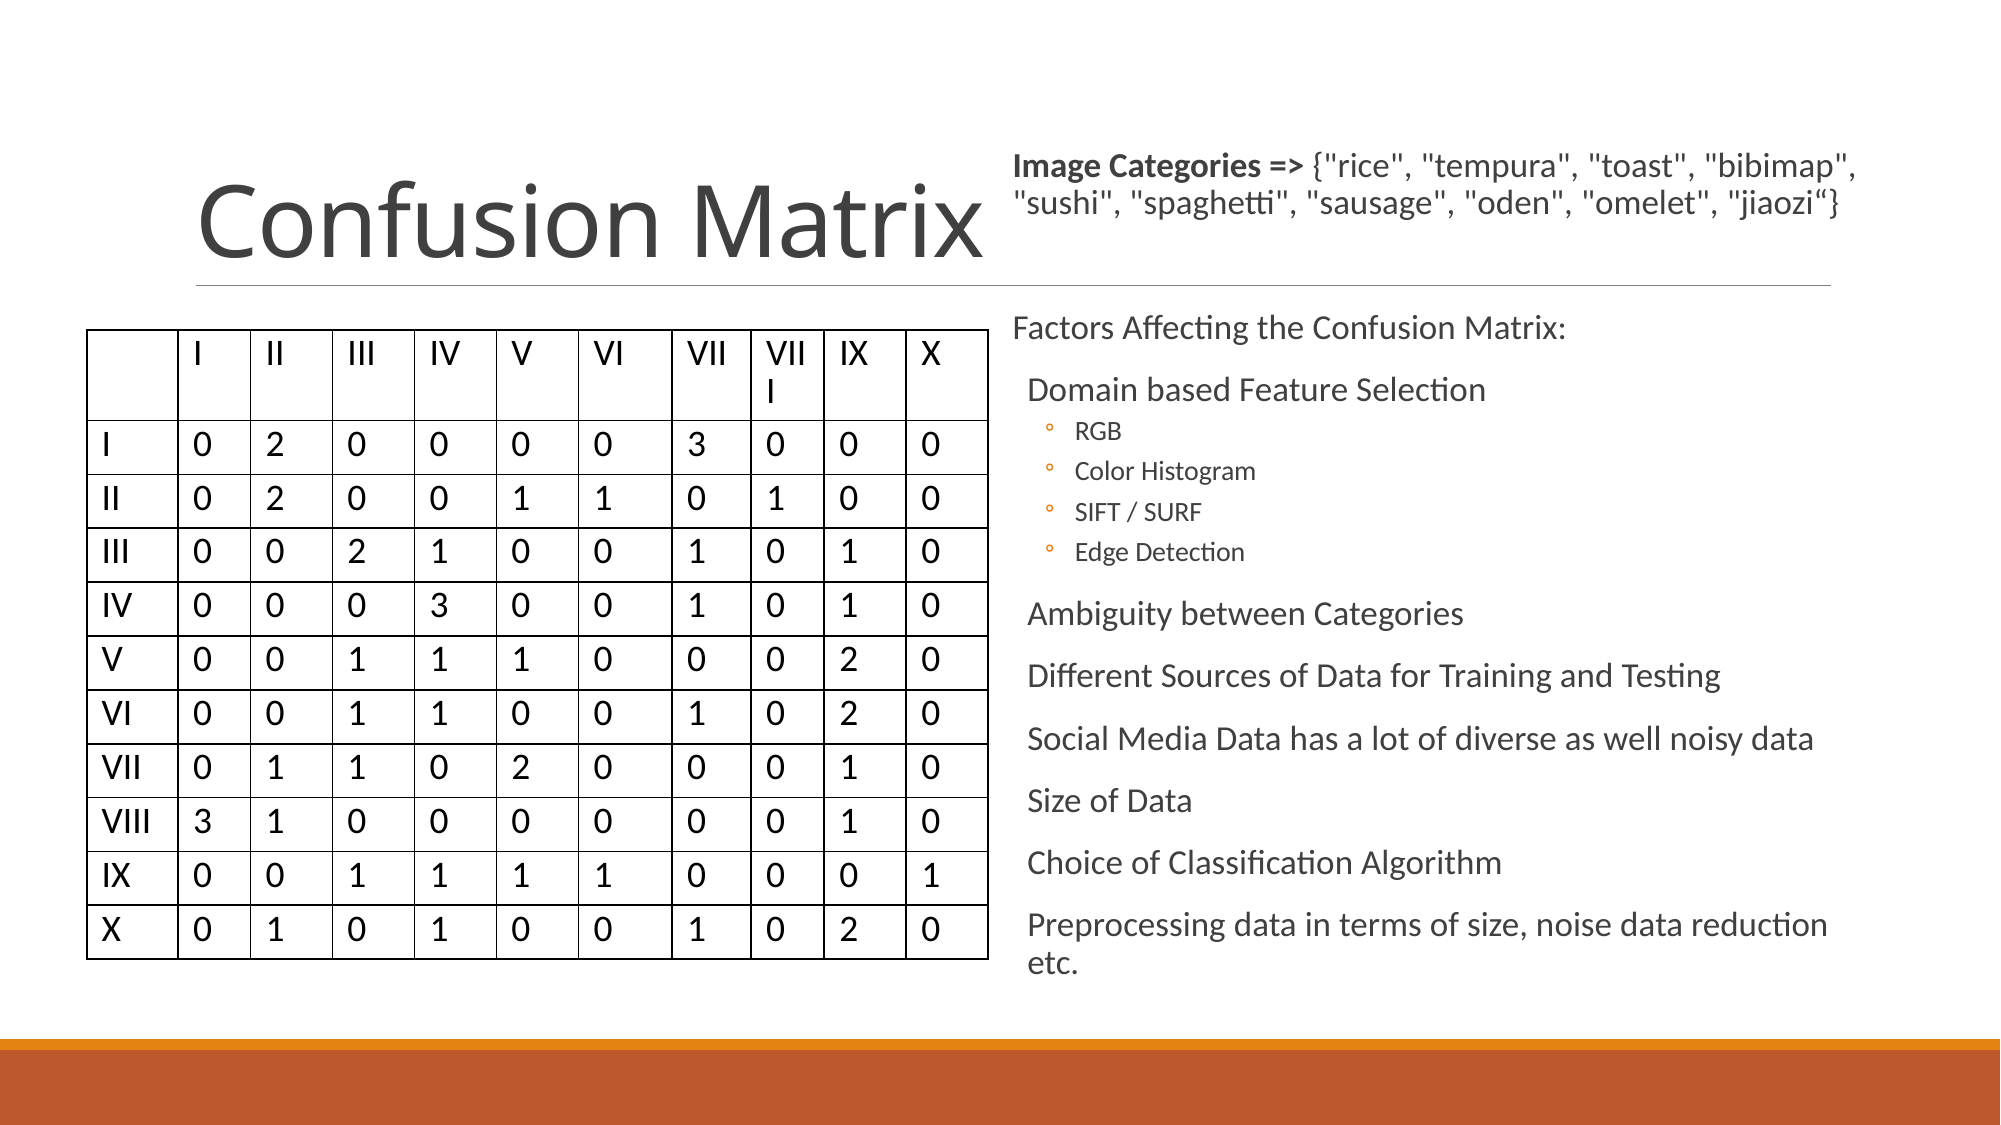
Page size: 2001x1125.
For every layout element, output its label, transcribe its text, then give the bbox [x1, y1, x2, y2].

table_cell 2 [825, 691, 905, 743]
table_cell 1 [579, 475, 671, 527]
table_cell 3 [673, 421, 750, 474]
table_cell 0 [752, 529, 823, 581]
table_cell 1 [251, 745, 332, 797]
table_cell 0 [179, 637, 250, 689]
table_cell 1 [415, 906, 496, 958]
table_cell 1 [251, 906, 332, 958]
table_cell 2 [497, 745, 578, 797]
table_cell 1 [497, 475, 578, 527]
table_cell III [88, 529, 177, 581]
table_cell 0 [497, 906, 578, 958]
table_cell X [88, 906, 177, 958]
table_cell 0 [825, 852, 905, 904]
table_cell 0 [579, 637, 671, 689]
table_header X [907, 331, 987, 420]
table_cell 0 [907, 529, 987, 581]
table_cell IV [88, 583, 177, 635]
table_cell 0 [907, 475, 987, 527]
table_cell 0 [179, 745, 250, 797]
table_cell 0 [825, 475, 905, 527]
table_header VII [673, 331, 750, 420]
table_cell 0 [251, 583, 332, 635]
table_header IX [825, 331, 905, 420]
table_cell 0 [179, 691, 250, 743]
table_cell 0 [752, 798, 823, 851]
table_cell 0 [333, 906, 414, 958]
table_cell 0 [752, 852, 823, 904]
table_cell V [88, 637, 177, 689]
table_cell 2 [251, 421, 332, 474]
table_cell 0 [579, 906, 671, 958]
table_cell 1 [825, 583, 905, 635]
table_cell 0 [579, 421, 671, 474]
table_header IV [415, 331, 496, 420]
table_cell 0 [497, 421, 578, 474]
title Confusion Matrix [180, 47, 1830, 285]
table_cell 1 [673, 906, 750, 958]
table_cell 0 [251, 637, 332, 689]
table_cell 1 [333, 745, 414, 797]
table_cell 0 [179, 421, 250, 474]
table_cell 0 [415, 745, 496, 797]
table_cell 0 [752, 745, 823, 797]
table_cell 1 [415, 637, 496, 689]
table_cell 0 [673, 637, 750, 689]
table_cell 0 [579, 529, 671, 581]
table_cell 2 [251, 475, 332, 527]
table_cell 0 [907, 637, 987, 689]
table_cell 0 [497, 583, 578, 635]
table_cell 0 [179, 906, 250, 958]
table_cell 1 [415, 852, 496, 904]
table_cell 1 [752, 475, 823, 527]
table_cell 0 [907, 583, 987, 635]
table_cell 1 [333, 691, 414, 743]
table_cell 0 [333, 421, 414, 474]
table_cell 0 [251, 691, 332, 743]
table_cell 0 [497, 798, 578, 851]
table_header [88, 331, 177, 420]
table_cell 0 [907, 798, 987, 851]
table_cell 1 [907, 852, 987, 904]
table_cell 0 [907, 421, 987, 474]
table_cell 0 [673, 475, 750, 527]
list Image Categories => {"rice", "tempura", "toast", "bibimap", "sushi", "spaghetti", "sausage", "oden", "omelet", "jiaozi“} Factors Affecting the Confusion Matrix: Domain based Feature Selection RGB Color Histogram SIFT / SURF Edge Detection Ambiguity between Categories Different Sources of Data for Training and Testing Social Media Data has a lot of diverse as well noisy data Size of Data Choice of Classification Algorithm Preprocessing data in terms of size, noise data reduction etc. [1012, 139, 1863, 1014]
table_cell 0 [825, 421, 905, 474]
table_cell 0 [907, 691, 987, 743]
table_cell 0 [415, 798, 496, 851]
table_cell 0 [579, 583, 671, 635]
table_cell 2 [333, 529, 414, 581]
table_cell 0 [907, 906, 987, 958]
table_header III [333, 331, 414, 420]
table_cell 1 [673, 691, 750, 743]
table_cell 1 [825, 529, 905, 581]
table_header II [251, 331, 332, 420]
table_cell 0 [673, 852, 750, 904]
table_cell 1 [497, 852, 578, 904]
table_cell 1 [825, 798, 905, 851]
table_cell 1 [415, 691, 496, 743]
table_cell 1 [673, 583, 750, 635]
table_cell 0 [907, 745, 987, 797]
table_cell 0 [752, 906, 823, 958]
table_cell 0 [333, 583, 414, 635]
table_cell 0 [673, 798, 750, 851]
table_cell 0 [179, 852, 250, 904]
table_cell 0 [179, 583, 250, 635]
table_cell 0 [415, 421, 496, 474]
table_cell 0 [752, 691, 823, 743]
table_cell 2 [825, 637, 905, 689]
table_cell 0 [673, 745, 750, 797]
table_cell I [88, 421, 177, 474]
table_cell 1 [579, 852, 671, 904]
table_cell 0 [579, 798, 671, 851]
table_cell 0 [579, 745, 671, 797]
table_cell 0 [179, 475, 250, 527]
table_cell 3 [415, 583, 496, 635]
table_cell 0 [333, 798, 414, 851]
table_cell VIII [88, 798, 177, 851]
table_cell 1 [825, 745, 905, 797]
table_cell 0 [752, 583, 823, 635]
table_cell VII [88, 745, 177, 797]
table_header I [179, 331, 250, 420]
table_header VIII [752, 331, 823, 420]
table_cell 0 [497, 529, 578, 581]
table_cell 0 [415, 475, 496, 527]
table_cell 0 [752, 421, 823, 474]
table_cell 1 [497, 637, 578, 689]
table_cell IX [88, 852, 177, 904]
table_cell 1 [415, 529, 496, 581]
table_cell 3 [179, 798, 250, 851]
table_cell 0 [497, 691, 578, 743]
table_cell 0 [251, 529, 332, 581]
table_cell 2 [825, 906, 905, 958]
table_cell II [88, 475, 177, 527]
table_cell 1 [673, 529, 750, 581]
table_cell 0 [333, 475, 414, 527]
table_cell 0 [179, 529, 250, 581]
table_cell 1 [333, 852, 414, 904]
table_cell VI [88, 691, 177, 743]
table_header VI [579, 331, 671, 420]
table_header V [497, 331, 578, 420]
table_cell 1 [333, 637, 414, 689]
table_cell 0 [251, 852, 332, 904]
table_cell 0 [579, 691, 671, 743]
table_cell 1 [251, 798, 332, 851]
table_cell 0 [752, 637, 823, 689]
